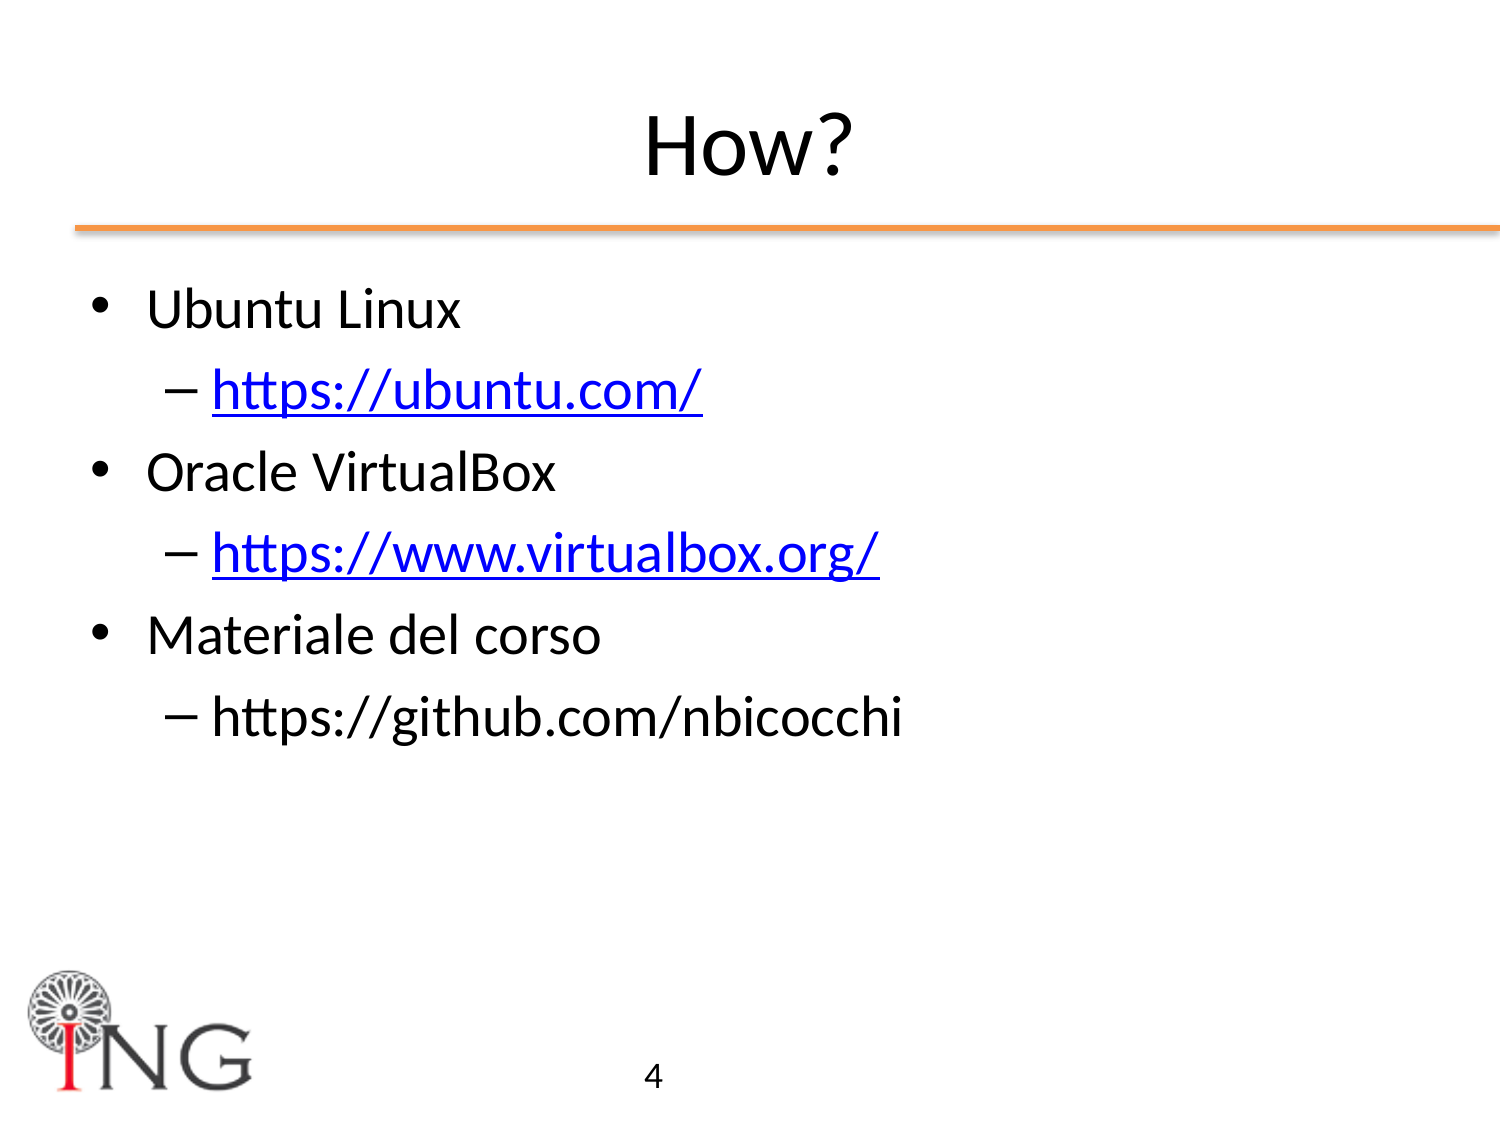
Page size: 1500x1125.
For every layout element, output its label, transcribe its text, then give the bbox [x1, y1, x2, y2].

title How? [75, 45, 1425, 233]
list Ubuntu Linux https://ubuntu.com/ Oracle VirtualBox https://www.virtualbox.org/ Materiale del corso https://github.com/nbicocchi [75, 262, 1425, 1005]
picture [3, 948, 281, 1124]
slide_number 4 [629, 1043, 1425, 1104]
